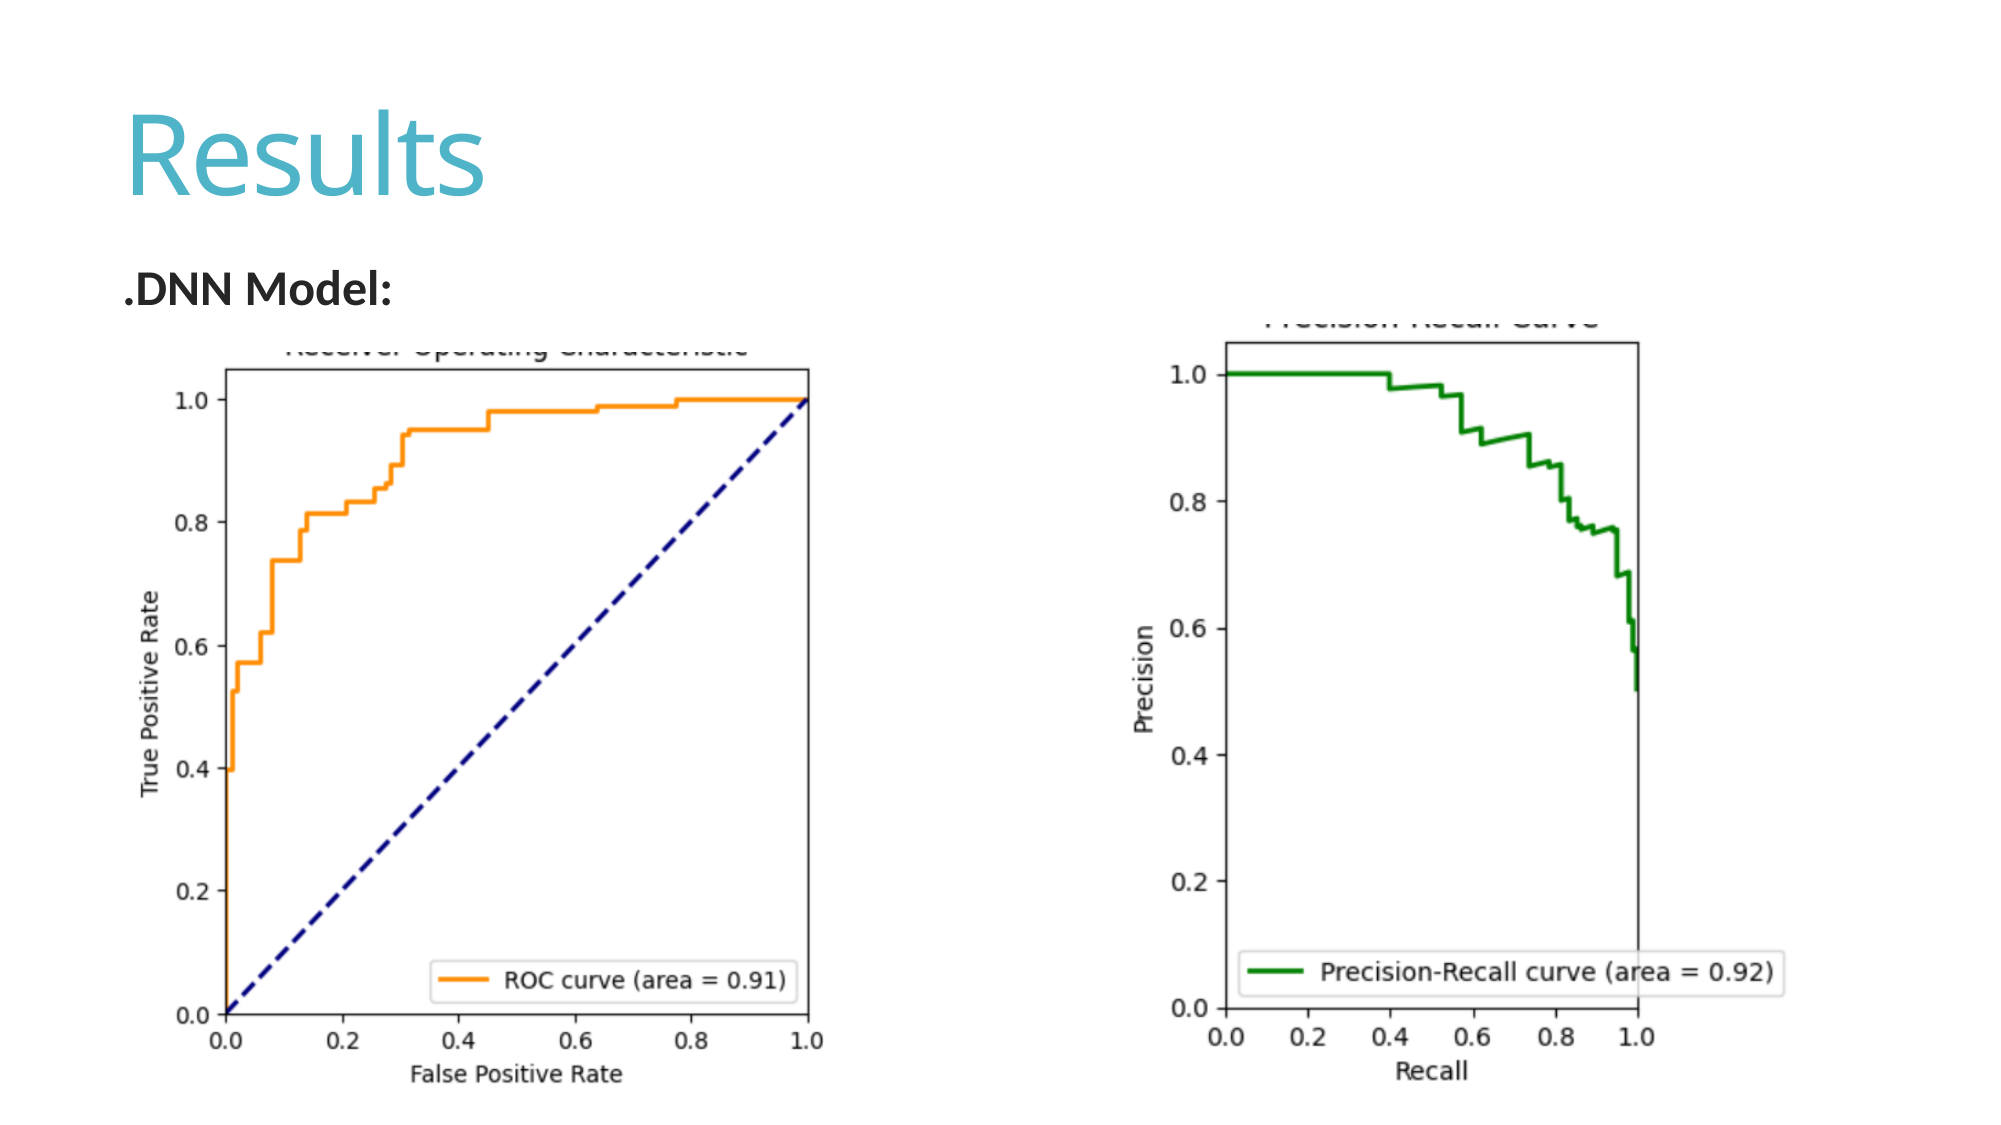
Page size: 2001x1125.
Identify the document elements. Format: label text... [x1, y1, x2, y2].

title Results [107, 81, 1875, 257]
picture [107, 352, 844, 1089]
list .DNN Model: [107, 257, 1939, 999]
picture [1107, 324, 1804, 1089]
